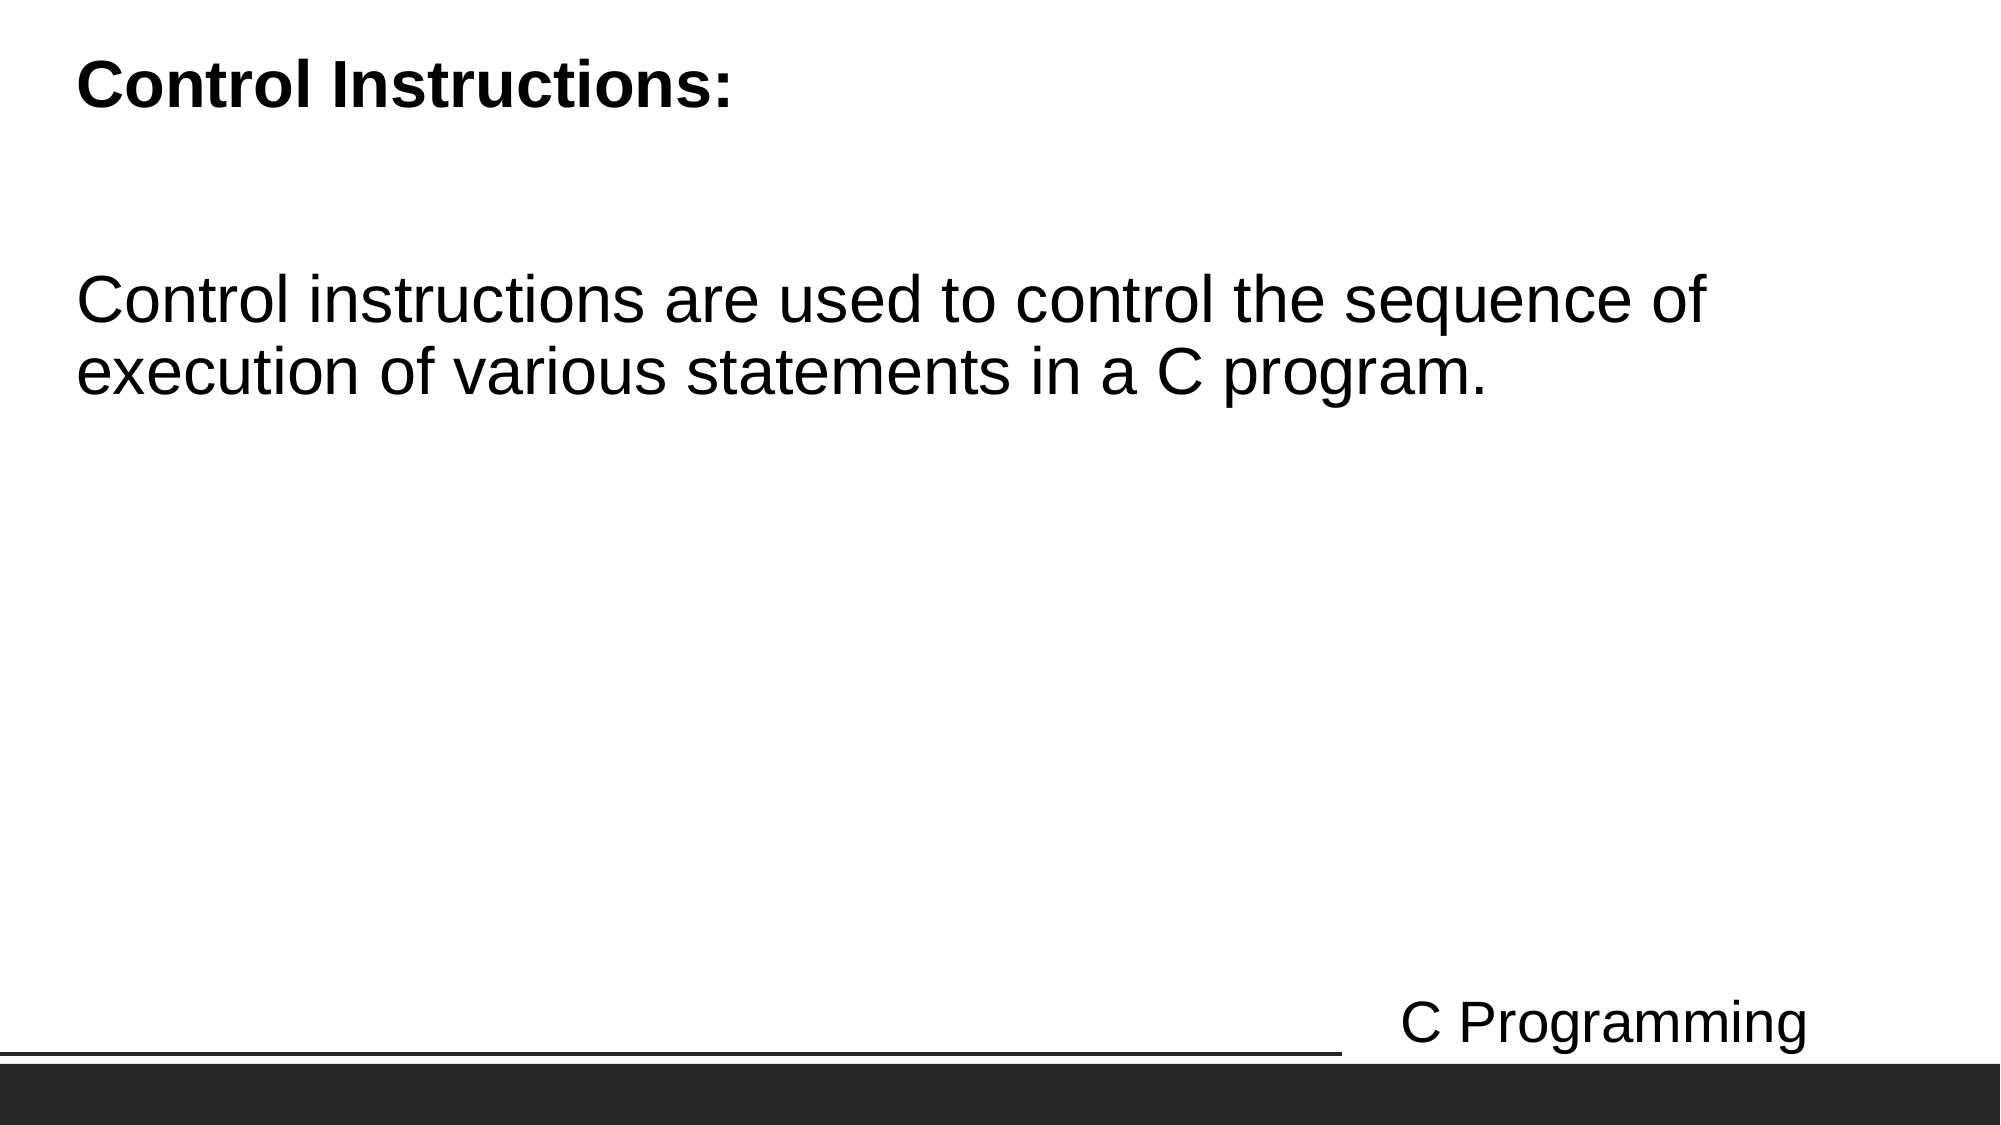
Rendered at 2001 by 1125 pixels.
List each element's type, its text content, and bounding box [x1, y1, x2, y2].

title Control Instructions: Control instructions are used to control the sequence of execution of various statements in a C program. [61, 42, 1965, 1006]
